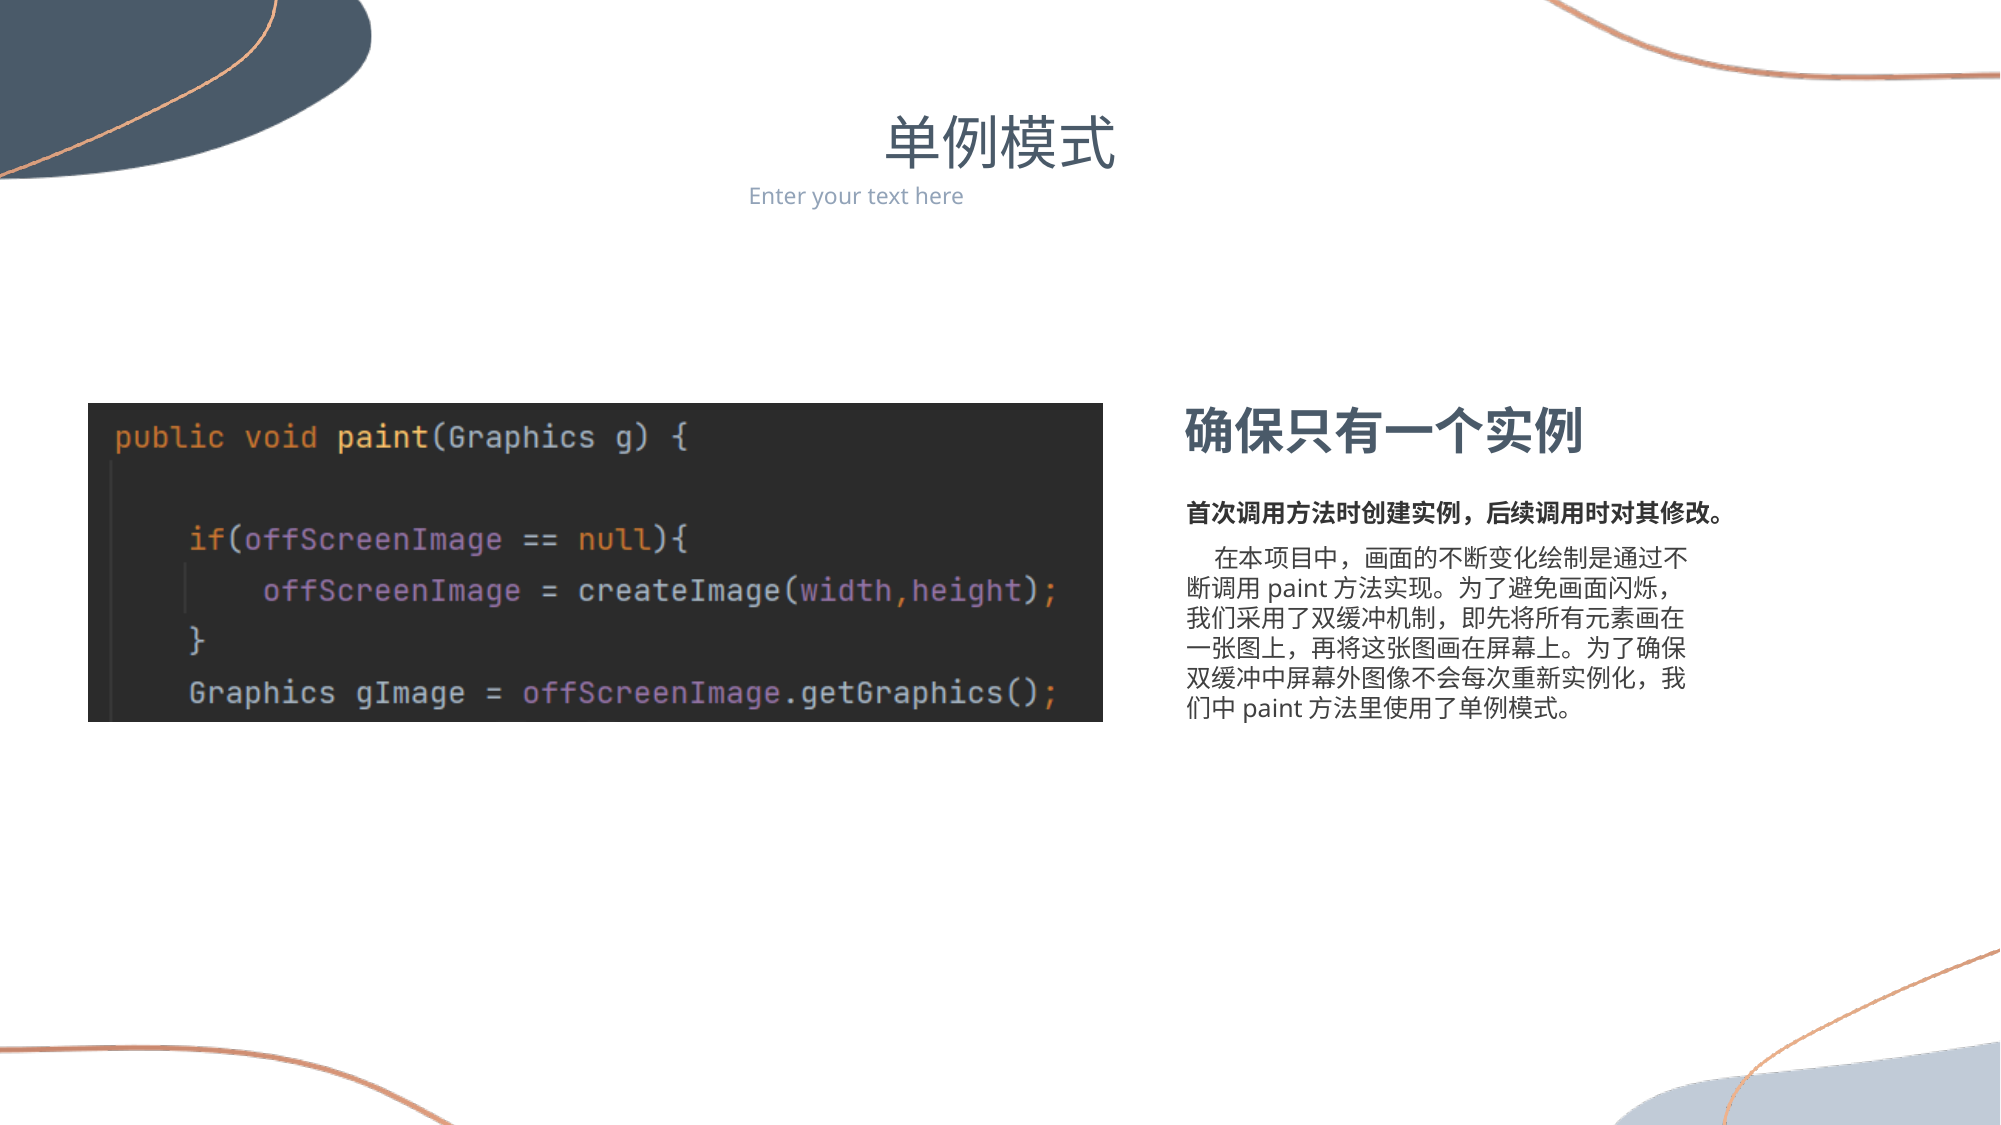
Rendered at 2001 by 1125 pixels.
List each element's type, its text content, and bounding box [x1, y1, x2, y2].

text_box Enter your text here [733, 174, 1266, 217]
picture [1522, 0, 2001, 107]
picture [1603, 918, 2001, 1125]
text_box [1171, 489, 1739, 733]
text_box 确保只有一个实例 [1169, 392, 1912, 467]
picture [88, 403, 1103, 722]
picture [0, 1018, 478, 1125]
text_box 单例模式 [868, 98, 1132, 174]
picture [0, 0, 372, 207]
